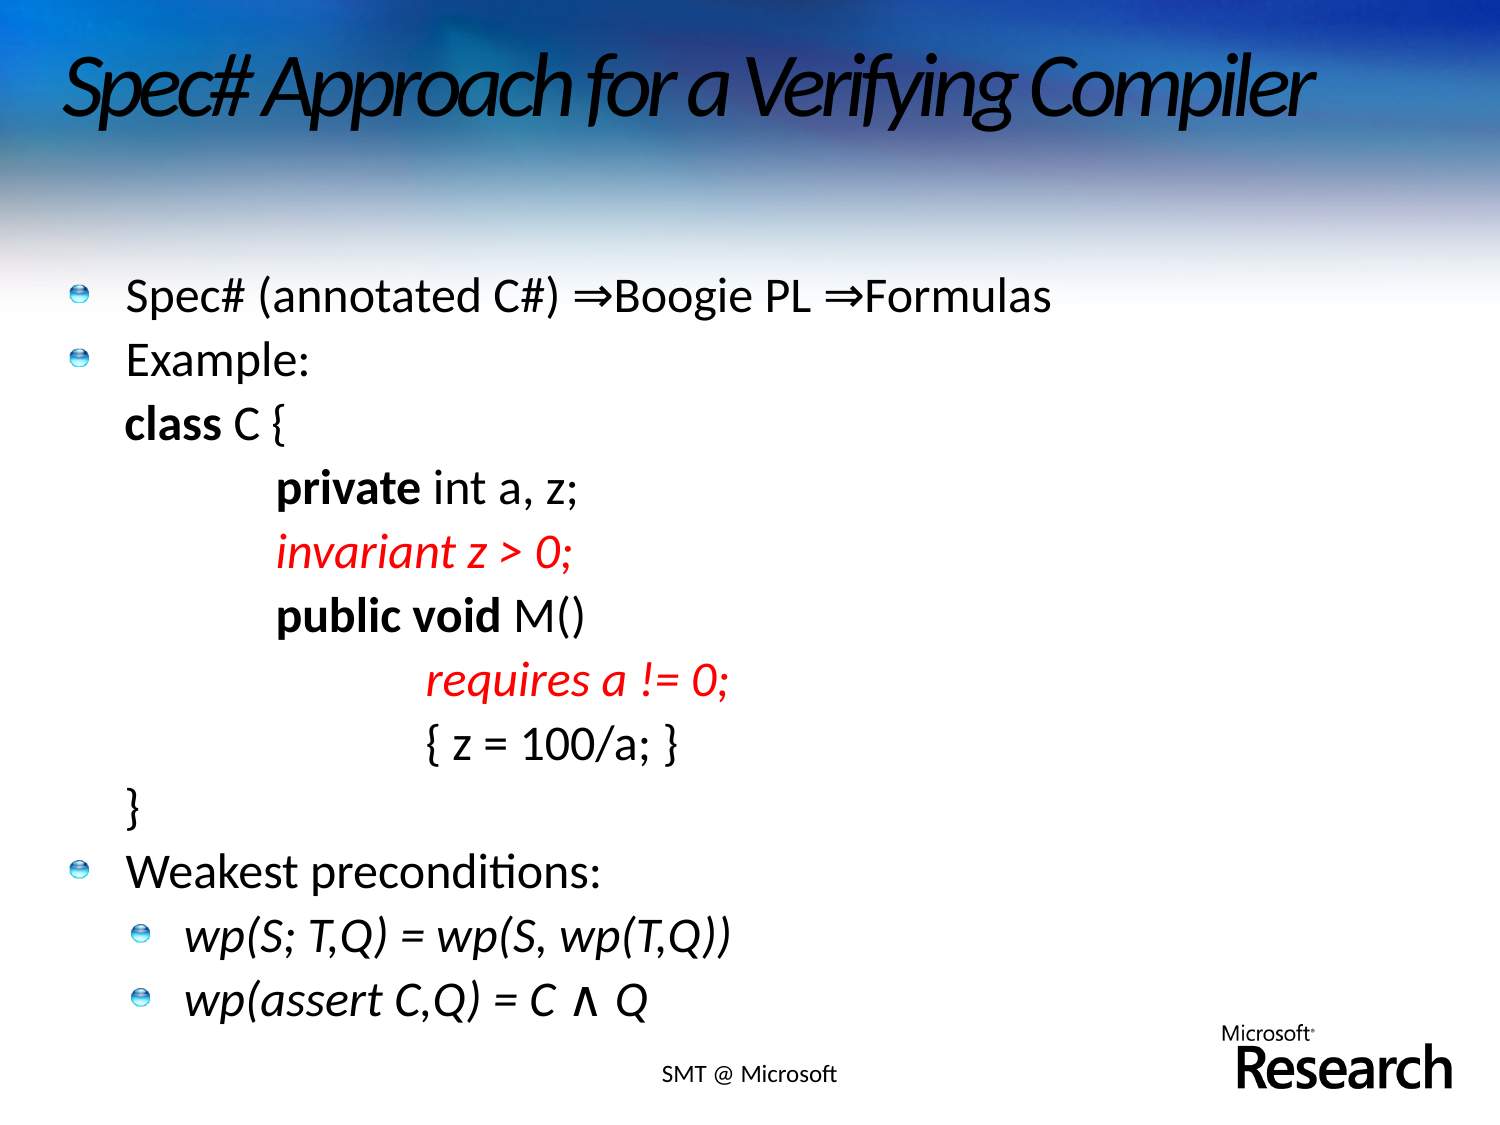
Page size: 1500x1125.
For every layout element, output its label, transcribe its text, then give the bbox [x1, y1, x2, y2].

footer SMT @ Microsoft [512, 1042, 988, 1103]
list Spec# (annotated C#) ⇒Boogie PL ⇒Formulas Example: class C { private int a, z; invariant z > 0; public void M() requires a != 0; { z = 100/a; } } Weakest preconditions: wp(S; T,Q) = wp(S, wp(T,Q)) wp(assert C,Q) = C ∧ Q [62, 269, 1438, 1089]
picture [0, 0, 1500, 1125]
title Spec# Approach for a Verifying Compiler [62, 37, 1438, 138]
